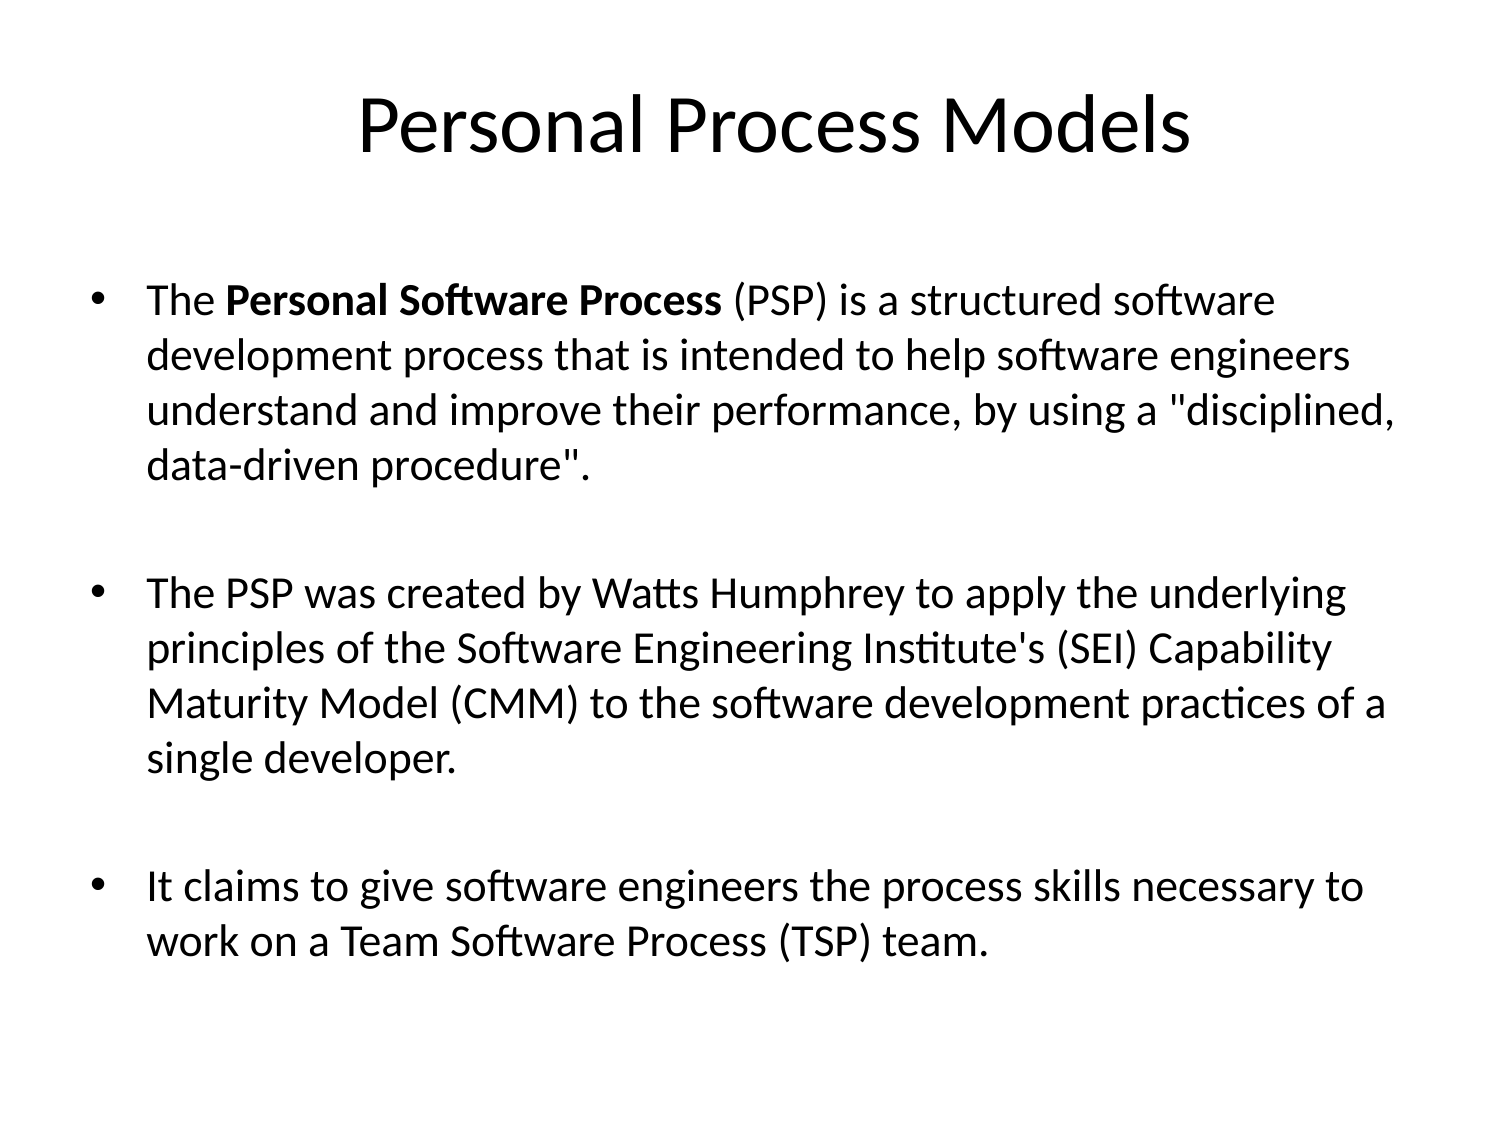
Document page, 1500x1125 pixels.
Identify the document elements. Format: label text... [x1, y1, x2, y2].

list The Personal Software Process (PSP) is a structured software development process that is intended to help software engineers understand and improve their performance, by using a "disciplined, data-driven procedure". The PSP was created by Watts Humphrey to apply the underlying principles of the Software Engineering Institute's (SEI) Capability Maturity Model (CMM) to the software development practices of a single developer. It claims to give software engineers the process skills necessary to work on a Team Software Process (TSP) team. [75, 262, 1425, 1005]
title Personal Process Models [99, 24, 1450, 213]
